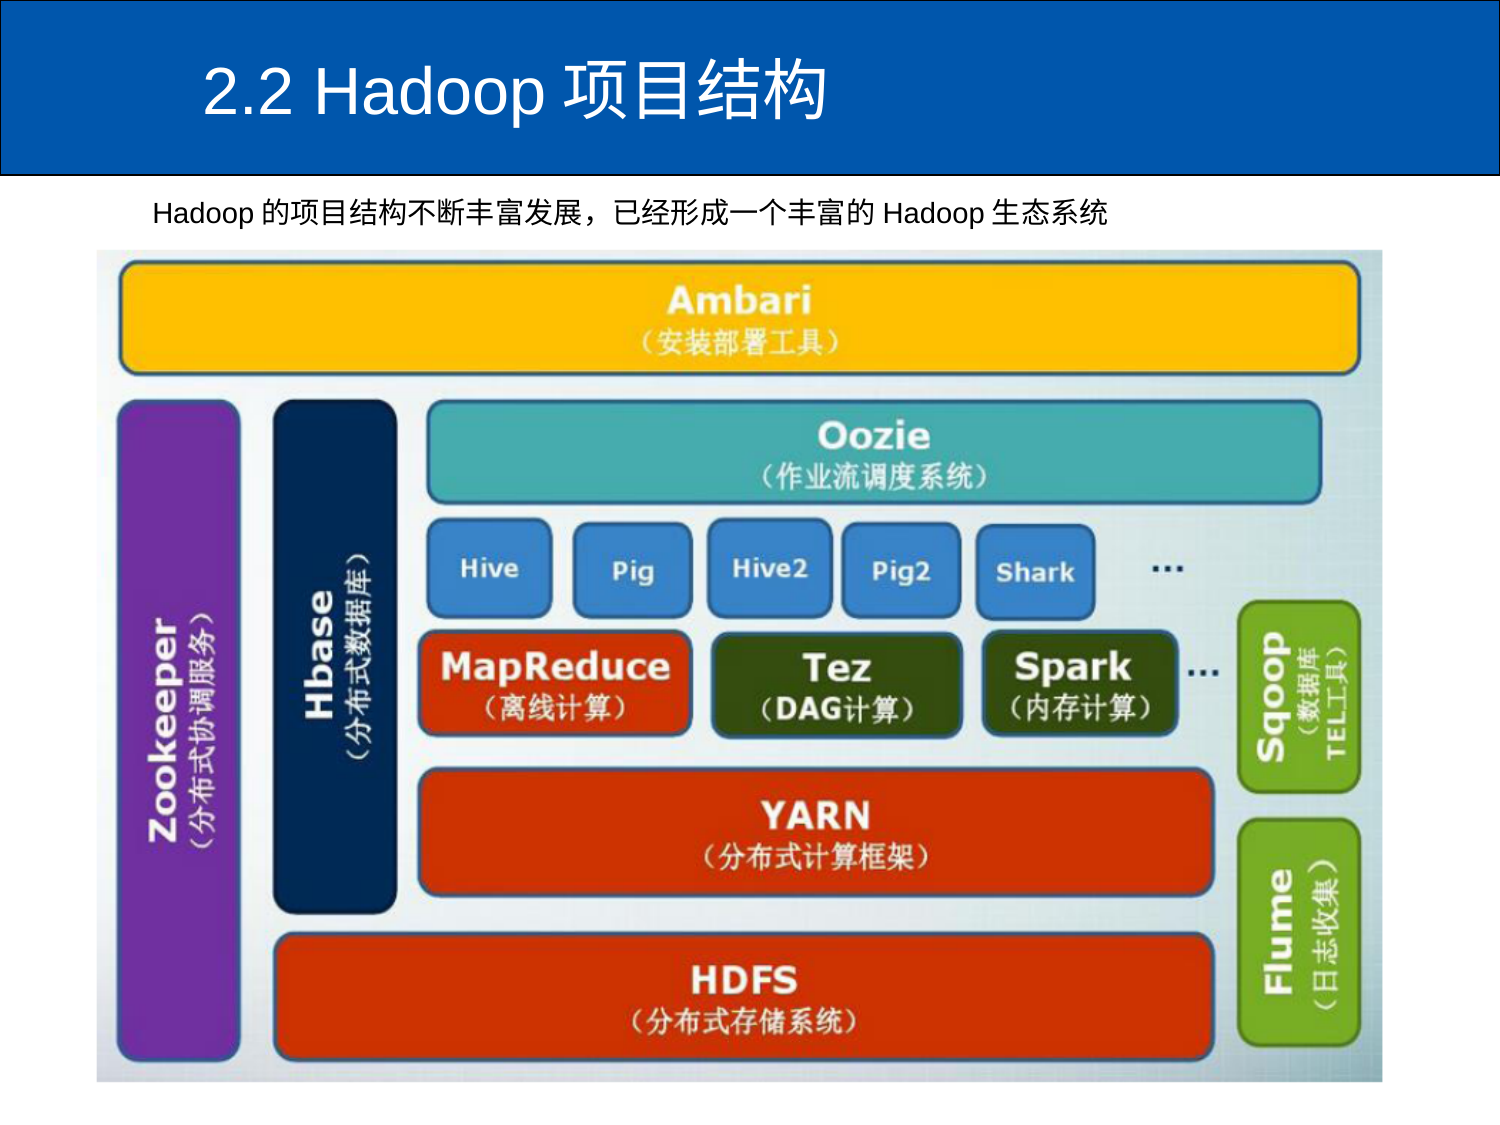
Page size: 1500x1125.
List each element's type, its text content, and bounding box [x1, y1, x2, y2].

text_box Hadoop的项目结构不断丰富发展，已经形成一个丰富的Hadoop生态系统 [137, 186, 1375, 231]
picture [87, 233, 1394, 1088]
title 2.2 Hadoop项目结构 [187, 12, 1500, 163]
